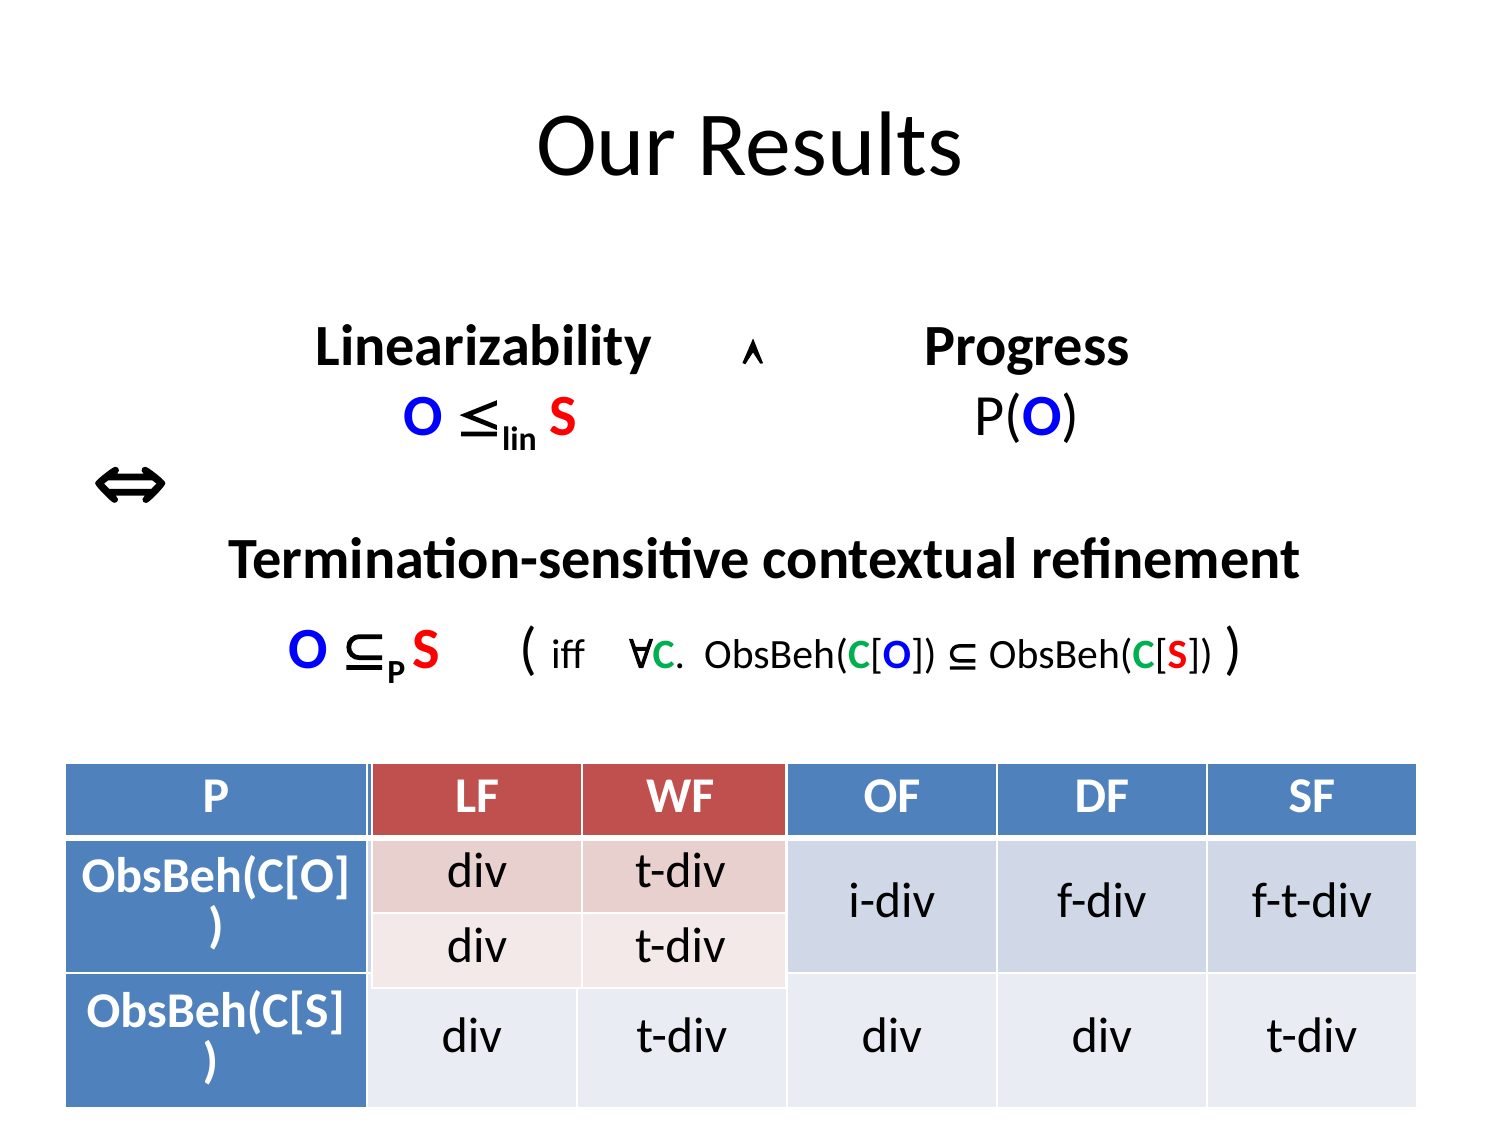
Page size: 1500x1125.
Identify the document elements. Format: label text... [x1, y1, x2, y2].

table_cell div [373, 914, 581, 987]
table_cell div [373, 841, 581, 912]
table_cell f-t-div [1208, 841, 1416, 972]
table_header DF [998, 764, 1206, 835]
text_box  [76, 417, 213, 533]
table_header P [66, 764, 366, 835]
text_box Termination-sensitive contextual refinement O P S ( iff C. ObsBeh(C[O])  ObsBeh(C[S]) ) [214, 512, 1316, 698]
table_cell t-div [1208, 974, 1416, 1107]
table_cell i-div [788, 841, 996, 972]
table_cell ObsBeh(C[O]) [66, 841, 366, 972]
table_cell div [998, 974, 1206, 1107]
table_cell div [368, 974, 576, 1107]
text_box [289, 299, 1147, 457]
table_cell div [788, 974, 996, 1107]
table_cell t-div [583, 841, 785, 912]
title Our Results [75, 45, 1425, 233]
table_cell f-div [998, 841, 1206, 972]
table_cell t-div [583, 914, 785, 987]
table_header OF [788, 764, 996, 835]
table_cell t-div [578, 989, 786, 1107]
table_header LF [373, 764, 581, 835]
table_header SF [1208, 764, 1416, 835]
table_header WF [583, 764, 785, 835]
table_cell ObsBeh(C[S]) [66, 974, 366, 1107]
